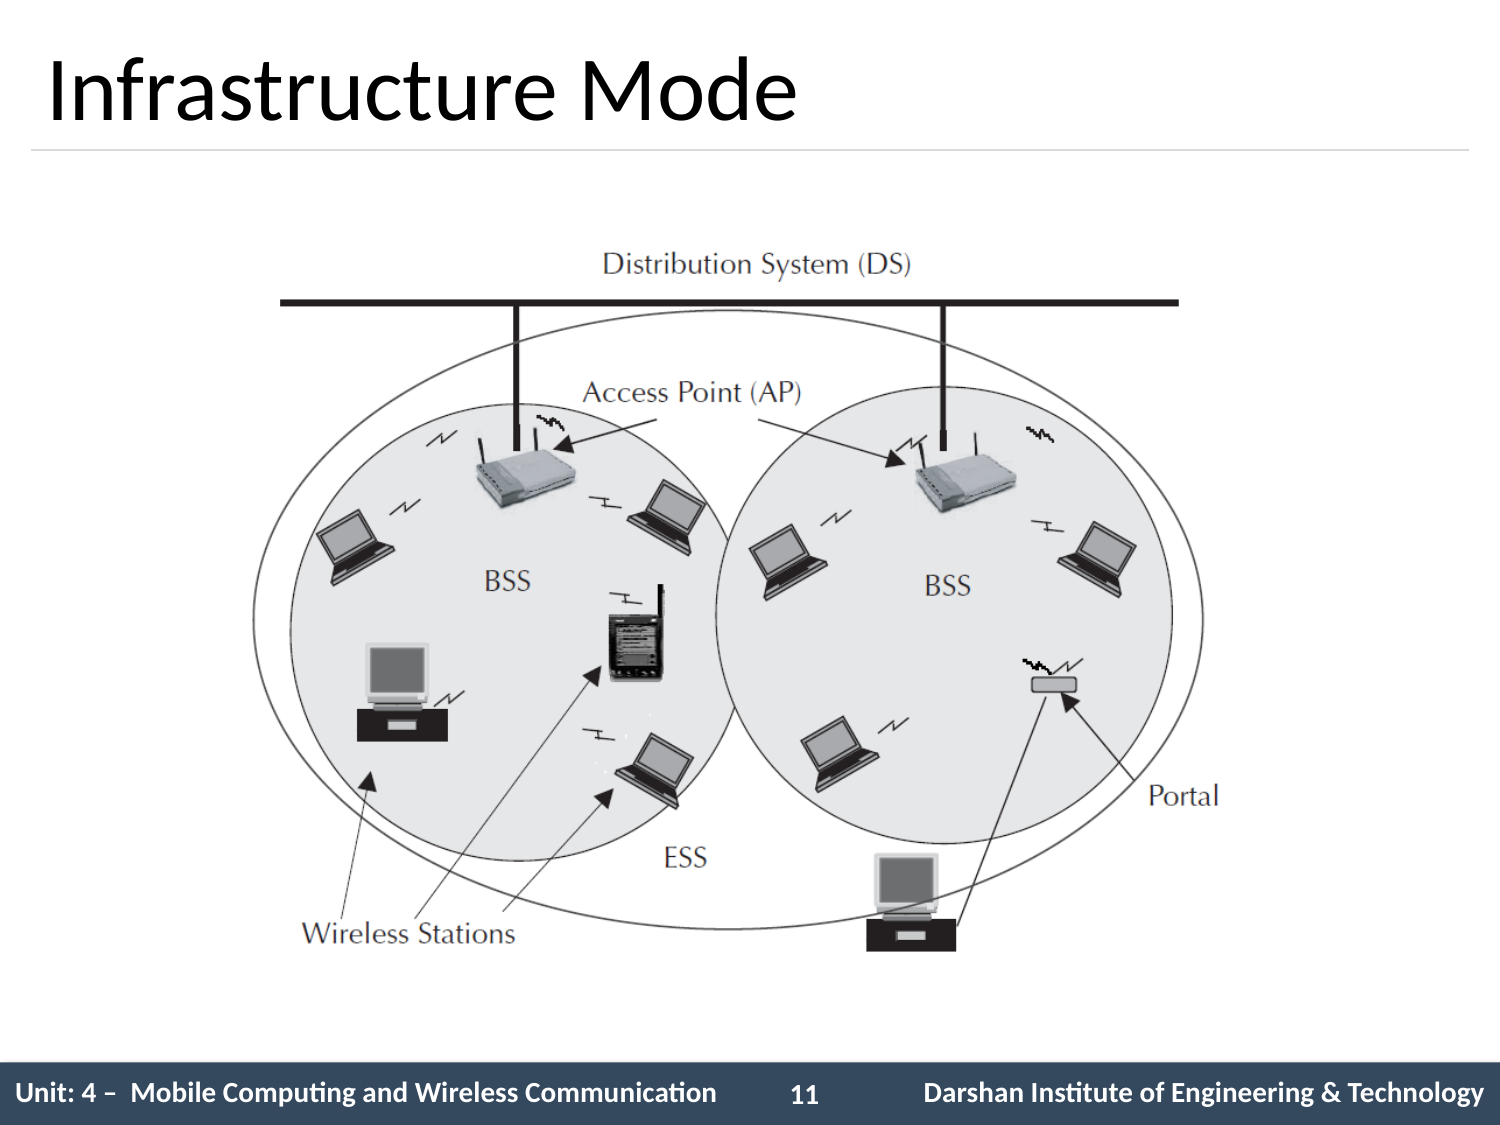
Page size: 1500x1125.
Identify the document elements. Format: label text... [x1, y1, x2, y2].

title Infrastructure Mode [31, 17, 1469, 150]
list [89, 247, 1411, 953]
